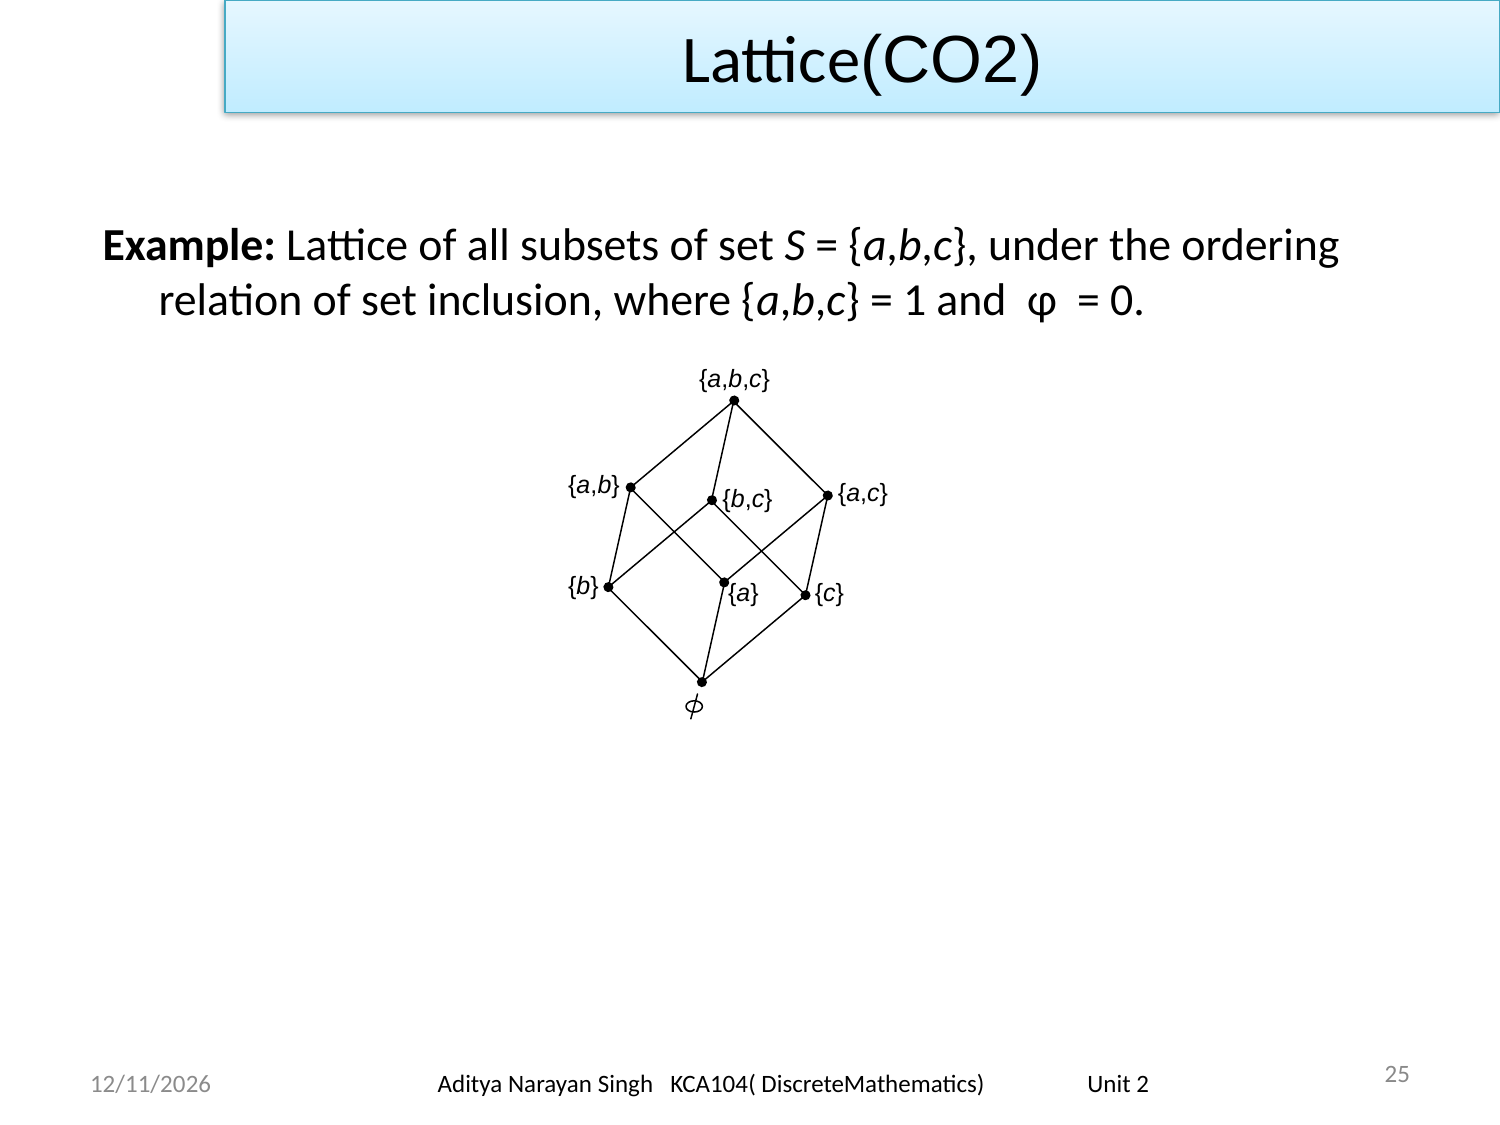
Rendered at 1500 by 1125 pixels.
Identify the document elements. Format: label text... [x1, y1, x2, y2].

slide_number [75, 1052, 387, 1113]
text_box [565, 359, 891, 722]
slide_number 25 [1074, 1042, 1425, 1103]
footer Aditya Narayan Singh KCA104( DiscreteMathematics) Unit 2 [387, 1052, 1213, 1113]
text_box Lattice(CO2) [224, 0, 1500, 113]
list Example: Lattice of all subsets of set S = {a,b,c}, under the ordering relation of set inclusion, where {a,b,c} = 1 and ɸ = 0. [87, 207, 1438, 950]
